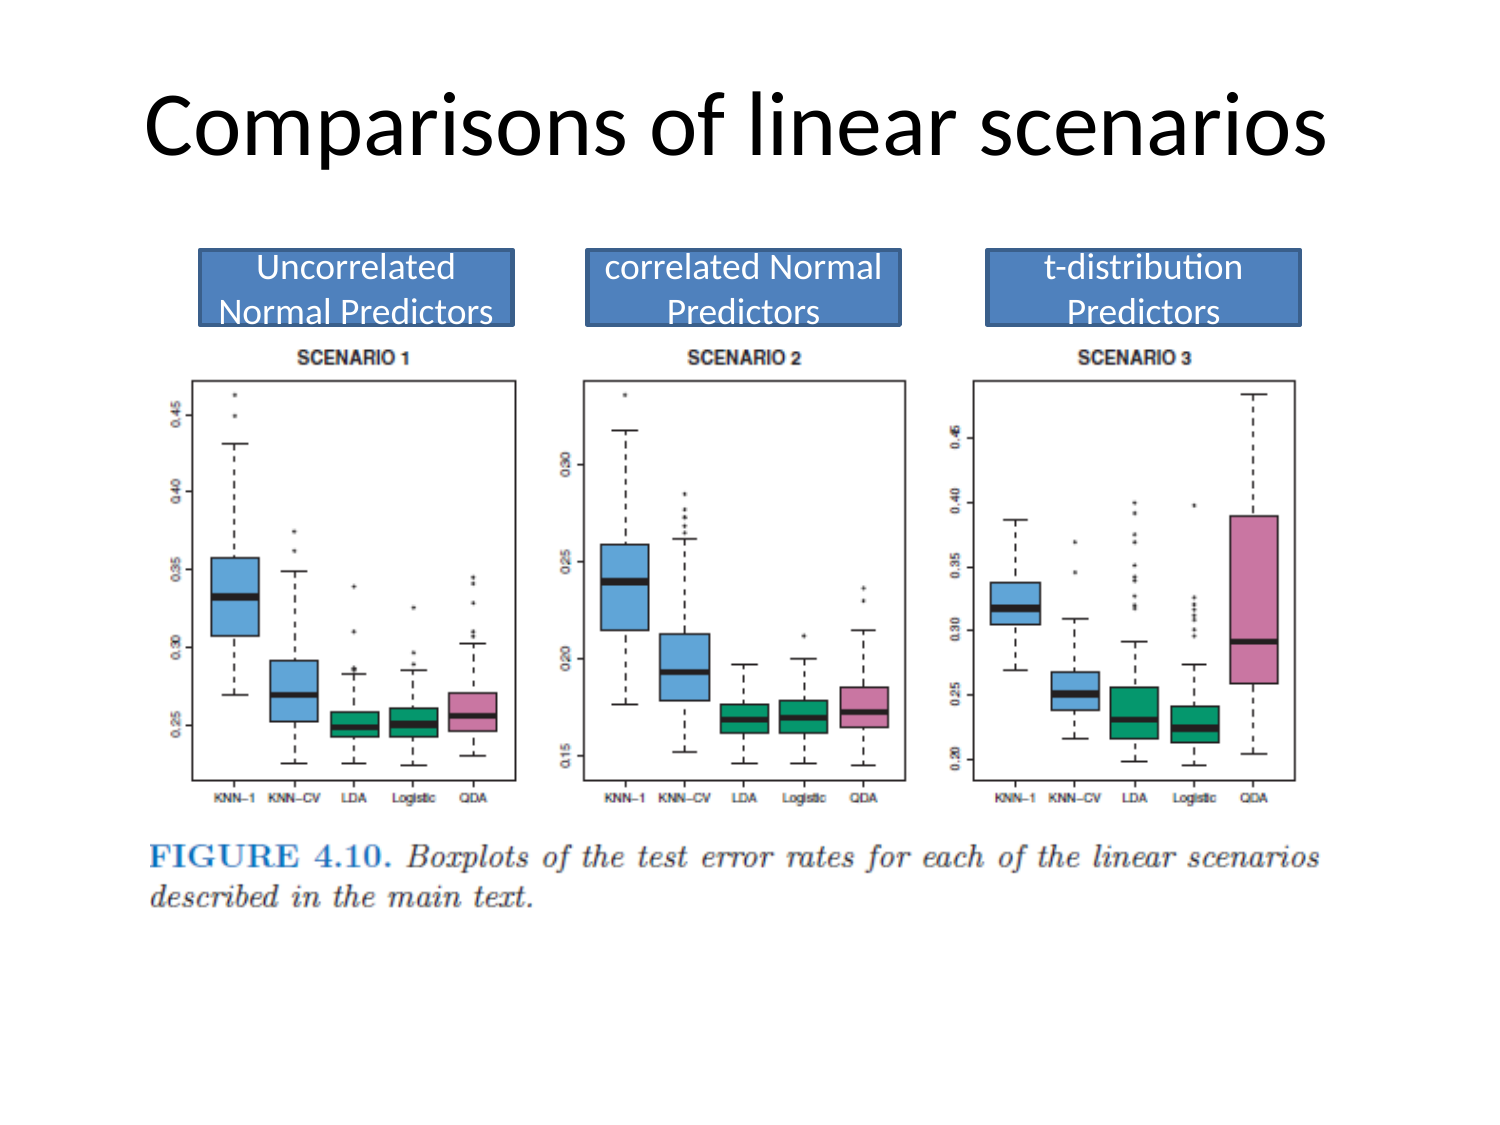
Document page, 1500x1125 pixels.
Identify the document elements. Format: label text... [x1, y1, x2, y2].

text_box t-distribution Predictors [985, 248, 1302, 327]
text_box correlated Normal Predictors [585, 248, 902, 327]
text_box Uncorrelated Normal Predictors [198, 248, 515, 327]
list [149, 331, 1340, 938]
title Comparisons of linear scenarios [62, 24, 1413, 213]
